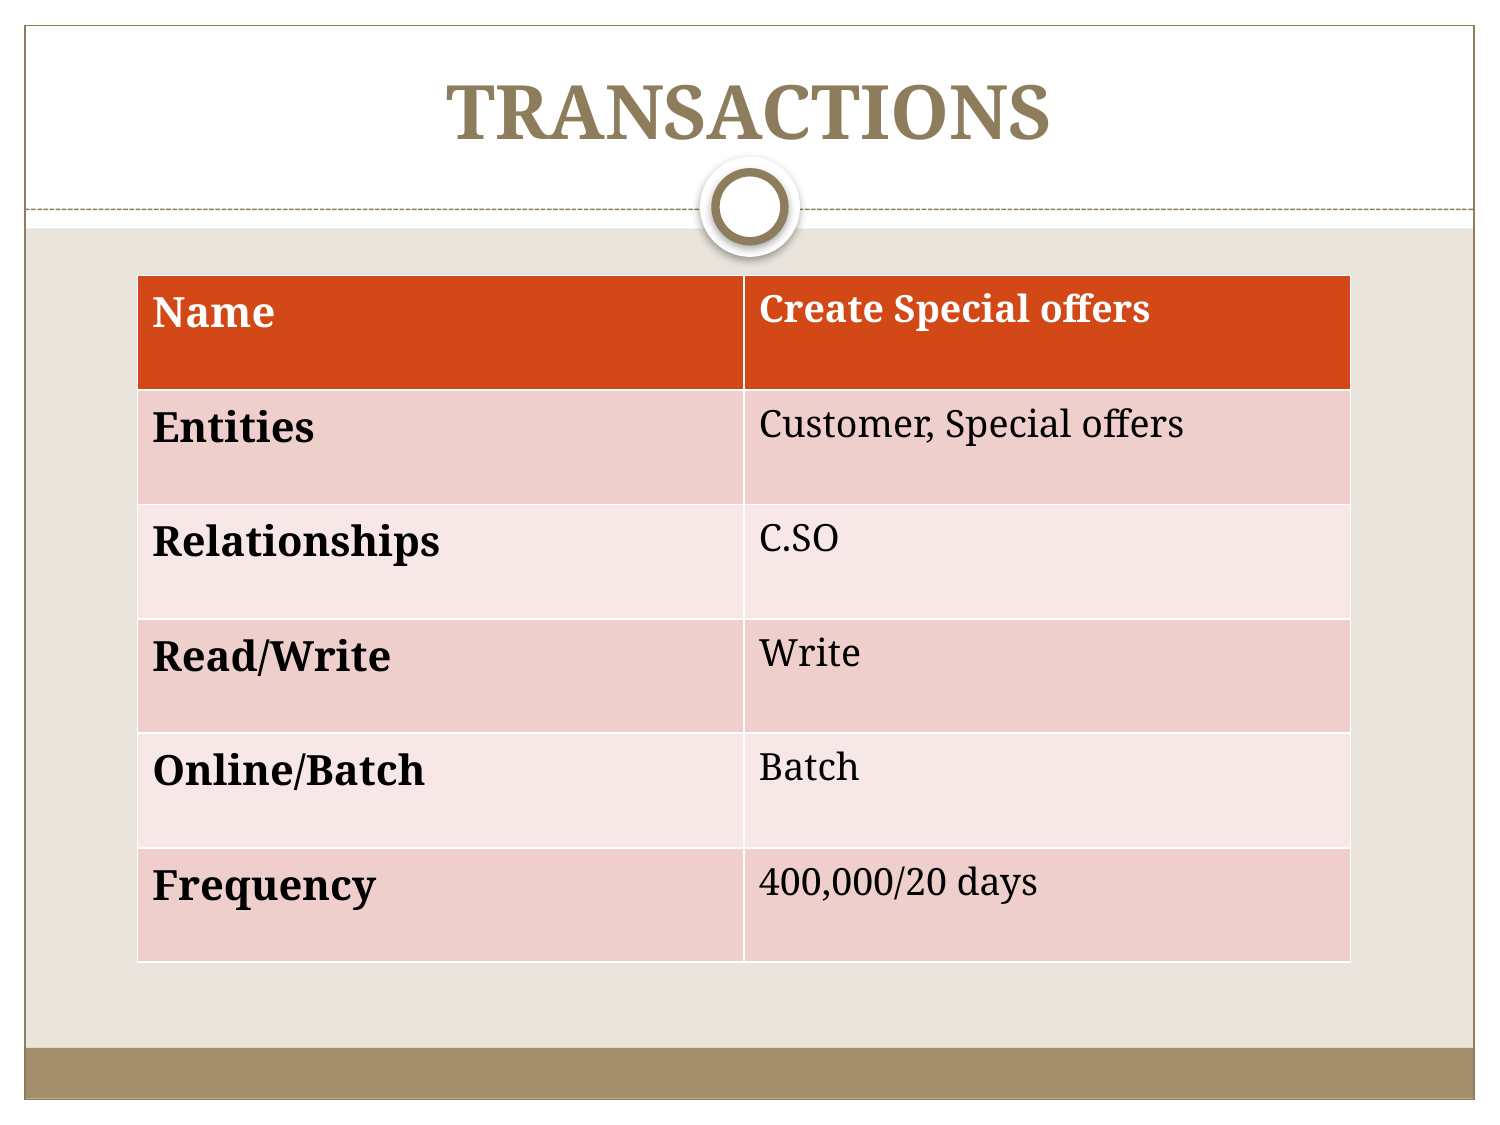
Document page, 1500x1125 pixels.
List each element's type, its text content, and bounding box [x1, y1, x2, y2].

table_cell Online/Batch [138, 734, 743, 847]
title TRANSACTIONS [49, 37, 1450, 162]
table_cell Write [745, 620, 1350, 732]
table_cell C.SO [745, 505, 1350, 618]
table_cell Entities [138, 391, 743, 504]
table_header Name [138, 276, 743, 389]
table_cell Customer, Special offers [745, 391, 1350, 504]
table_cell Frequency [138, 849, 743, 961]
table_cell Batch [745, 734, 1350, 847]
table_cell Read/Write [138, 620, 743, 732]
table_cell 400,000/20 days [745, 849, 1350, 961]
table_cell Relationships [138, 505, 743, 618]
table_header Create Special offers [745, 276, 1350, 389]
